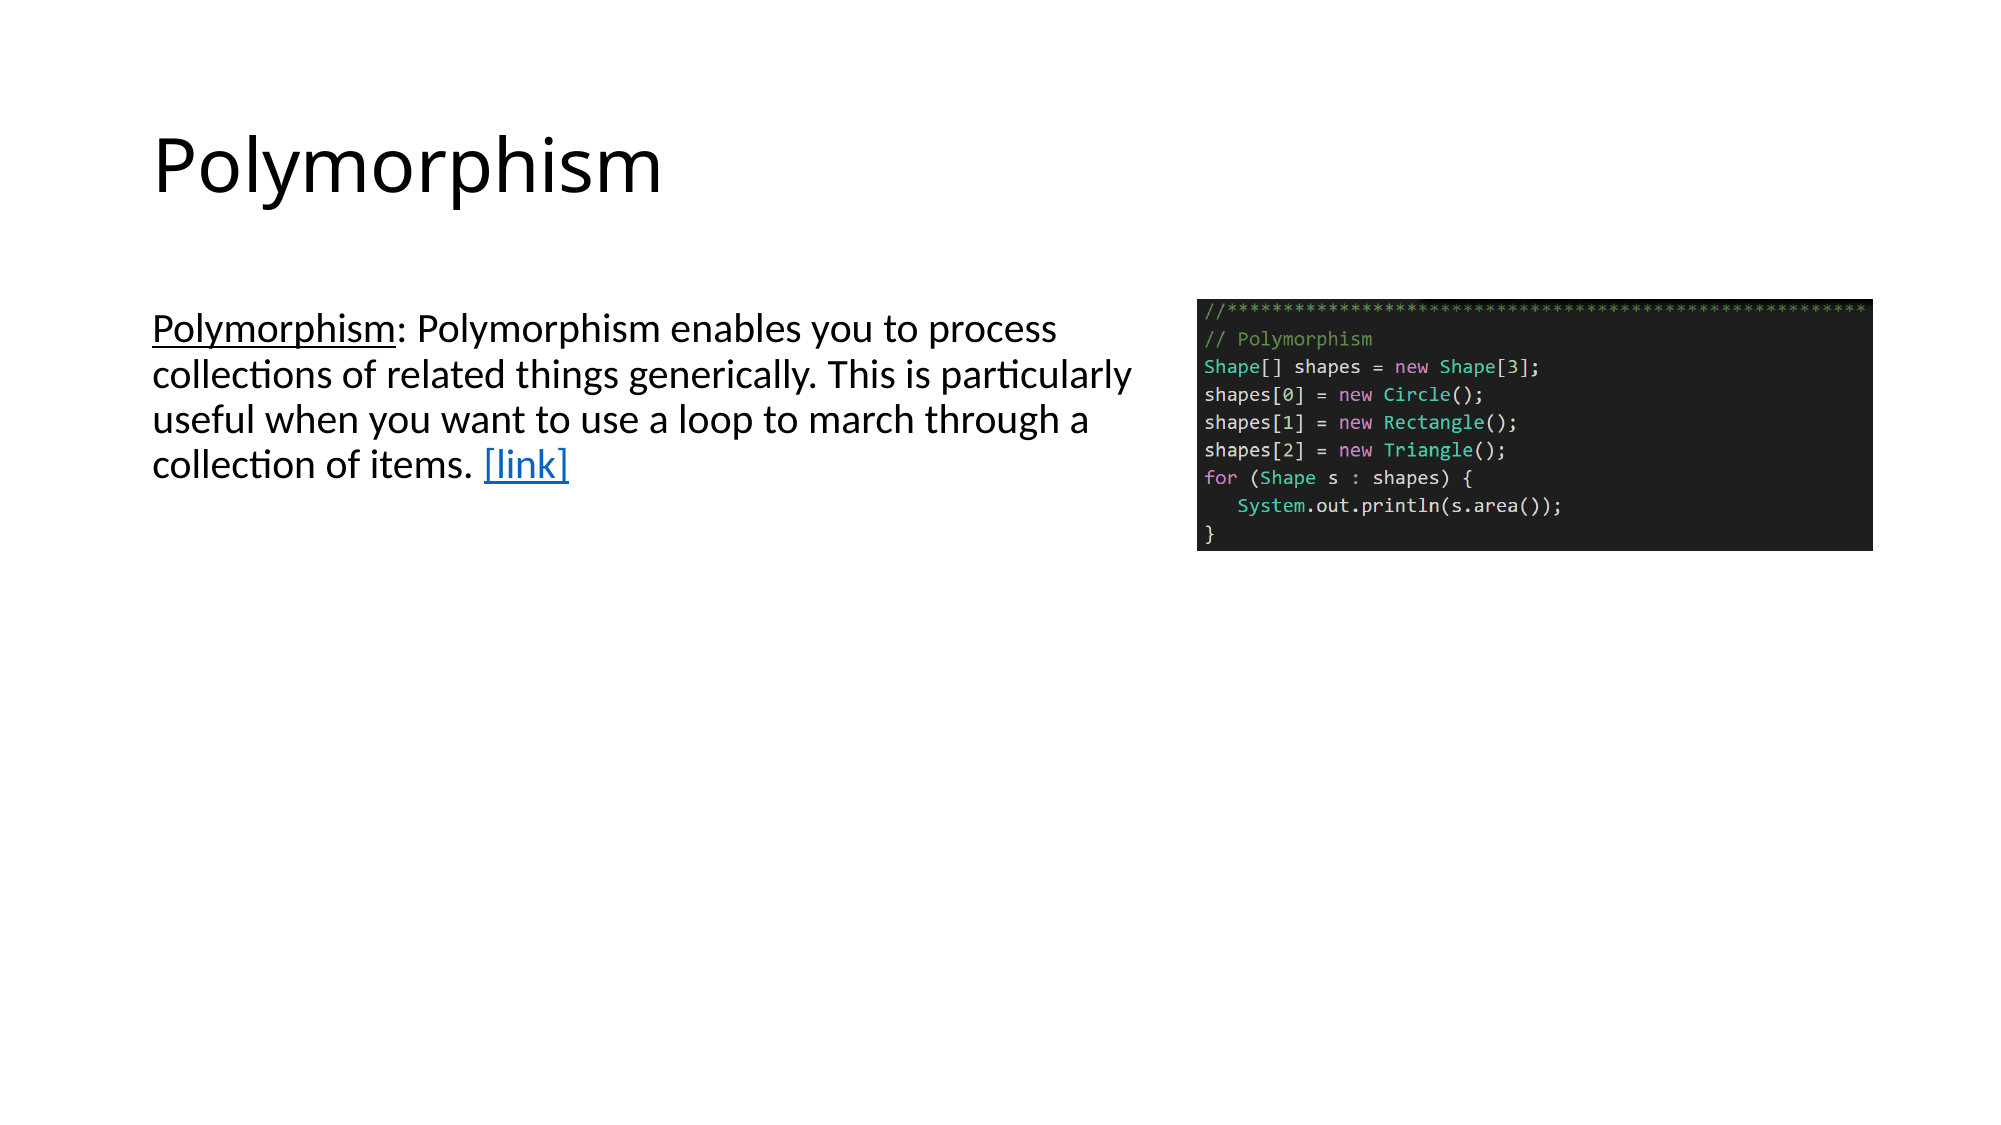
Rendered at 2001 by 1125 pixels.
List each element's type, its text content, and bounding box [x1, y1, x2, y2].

picture [1197, 299, 1873, 551]
list Polymorphism: Polymorphism enables you to process collections of related things generically. This is particularly useful when you want to use a loop to march through a collection of items. [link] [137, 299, 1162, 1014]
title Polymorphism [137, 59, 1863, 278]
